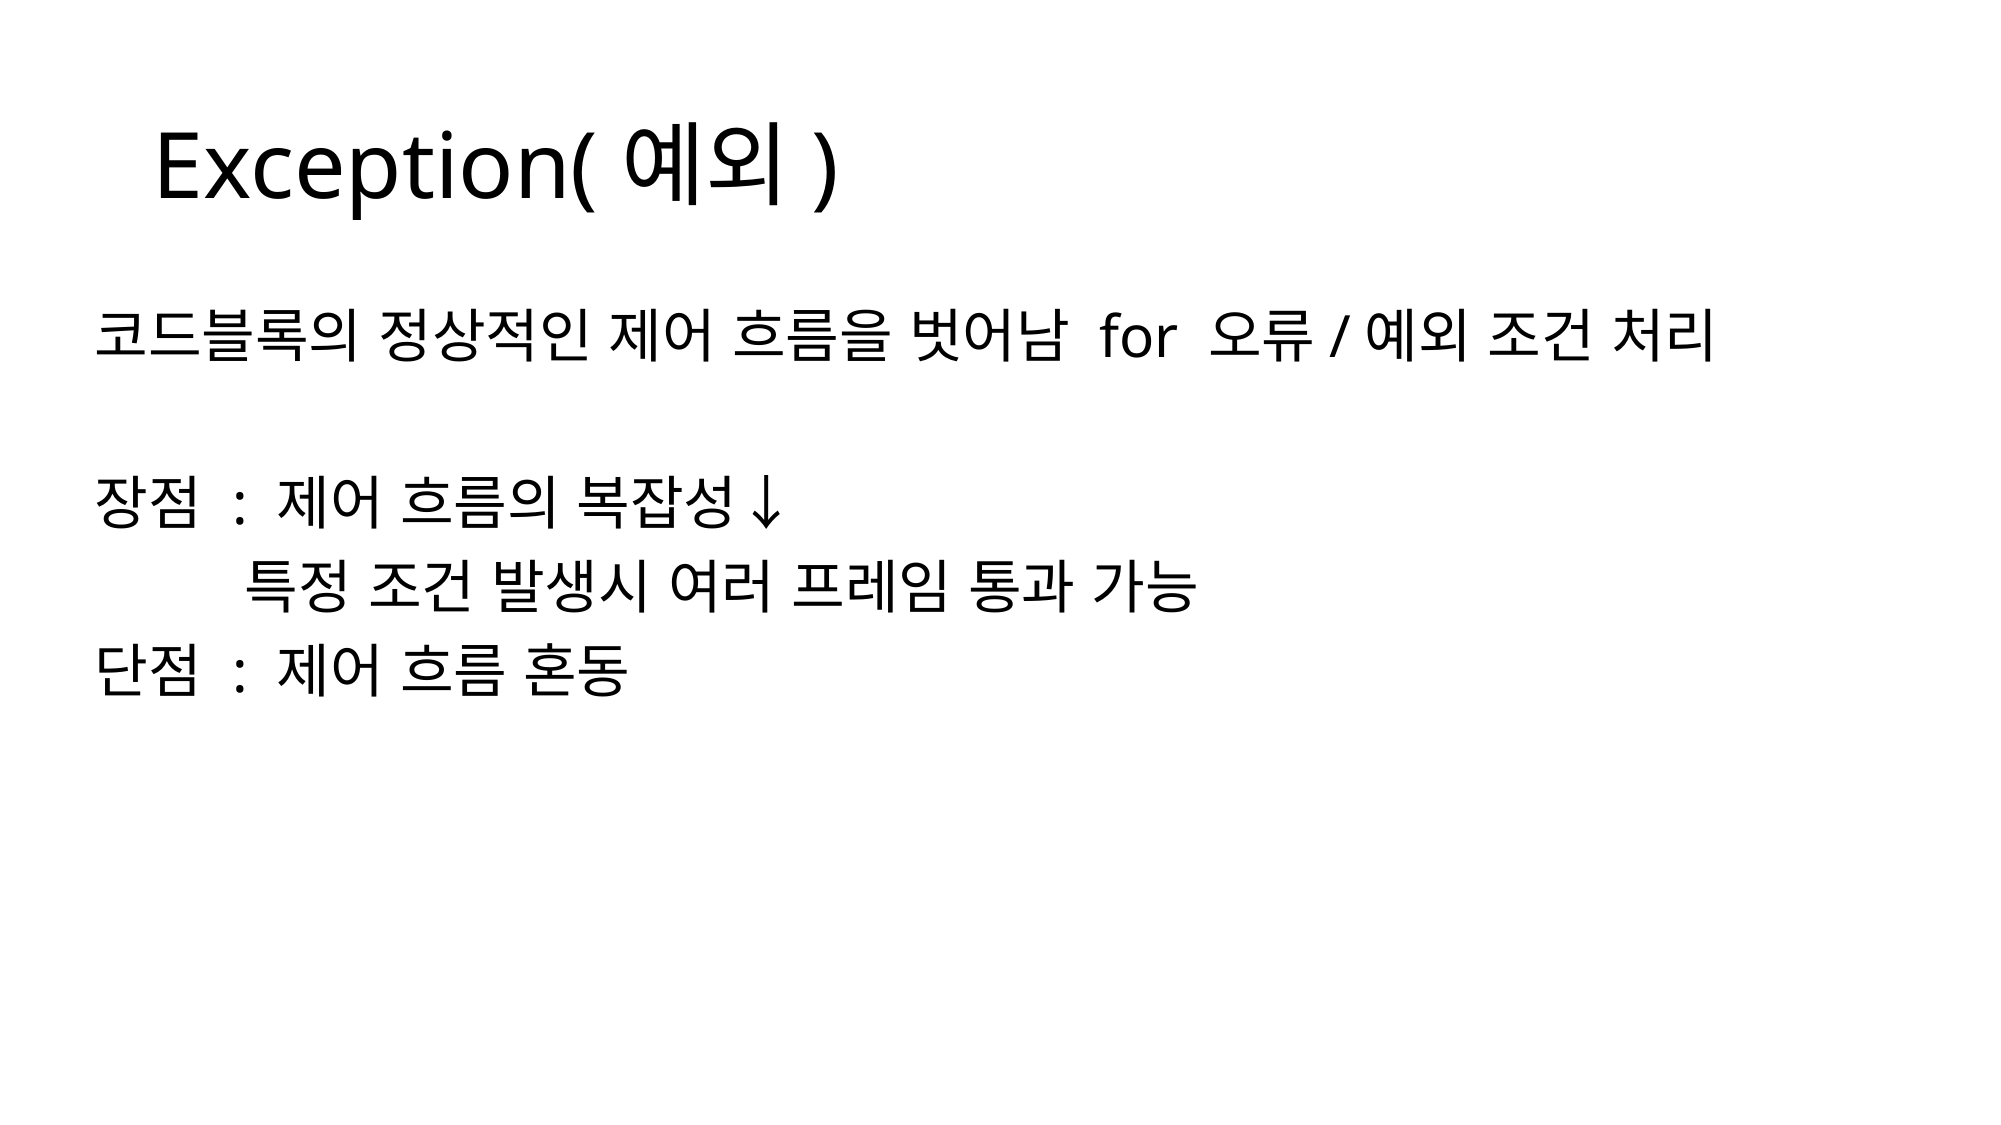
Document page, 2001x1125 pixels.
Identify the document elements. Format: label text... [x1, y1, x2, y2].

title Exception(예외) [137, 59, 1863, 278]
list 코드블록의 정상적인 제어 흐름을 벗어남 for 오류/예외 조건 처리 장점 : 제어 흐름의 복잡성↓ 특정 조건 발생시 여러 프레임 통과 가능 단점 : 제어 흐름 혼동 [79, 299, 1958, 1014]
